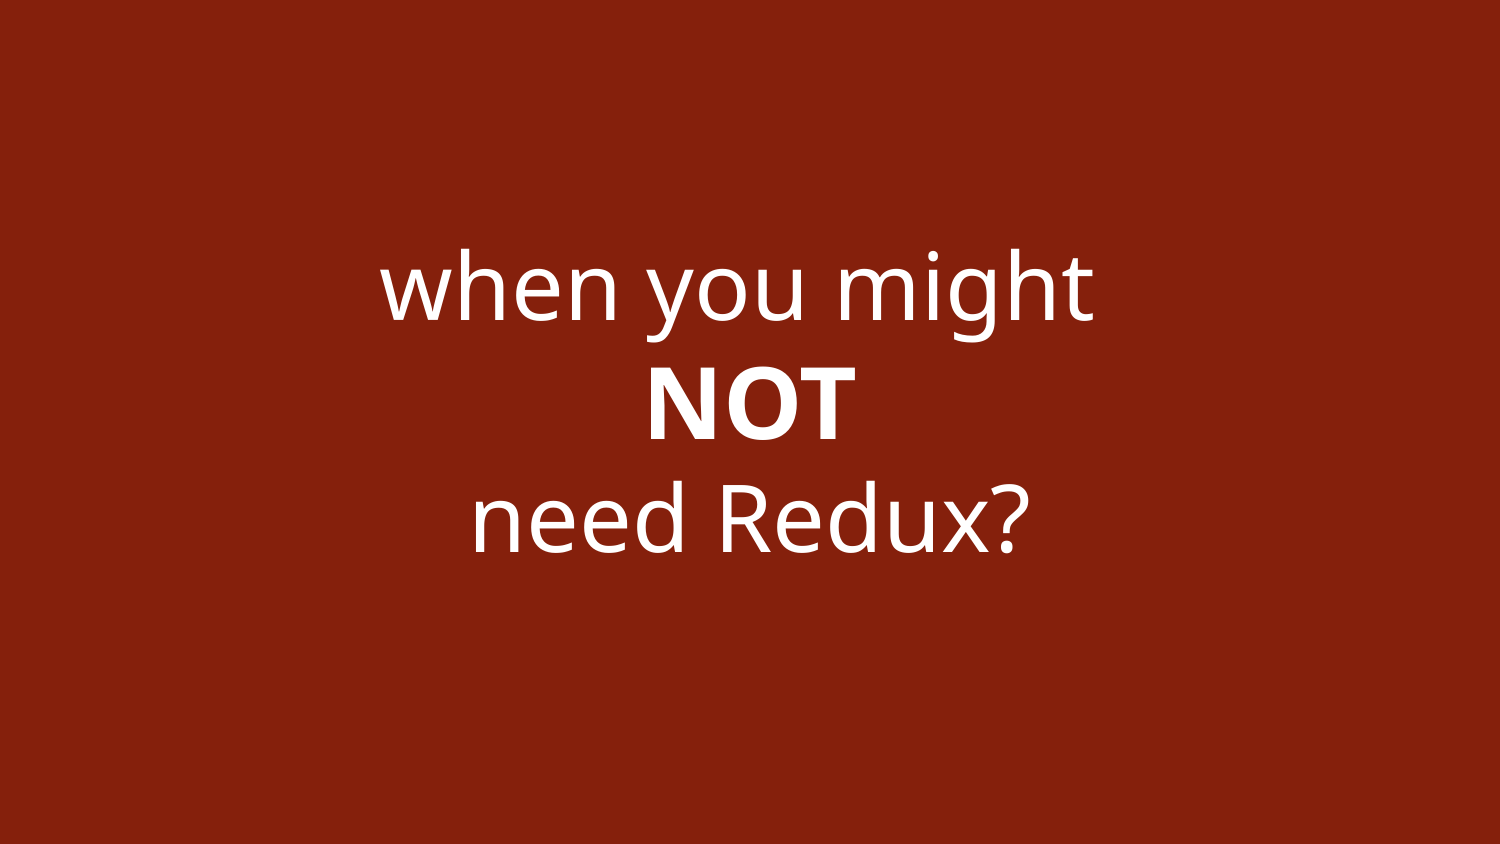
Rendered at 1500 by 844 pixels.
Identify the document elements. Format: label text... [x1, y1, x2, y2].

text_box when you might NOT need Redux? [194, 326, 1306, 472]
